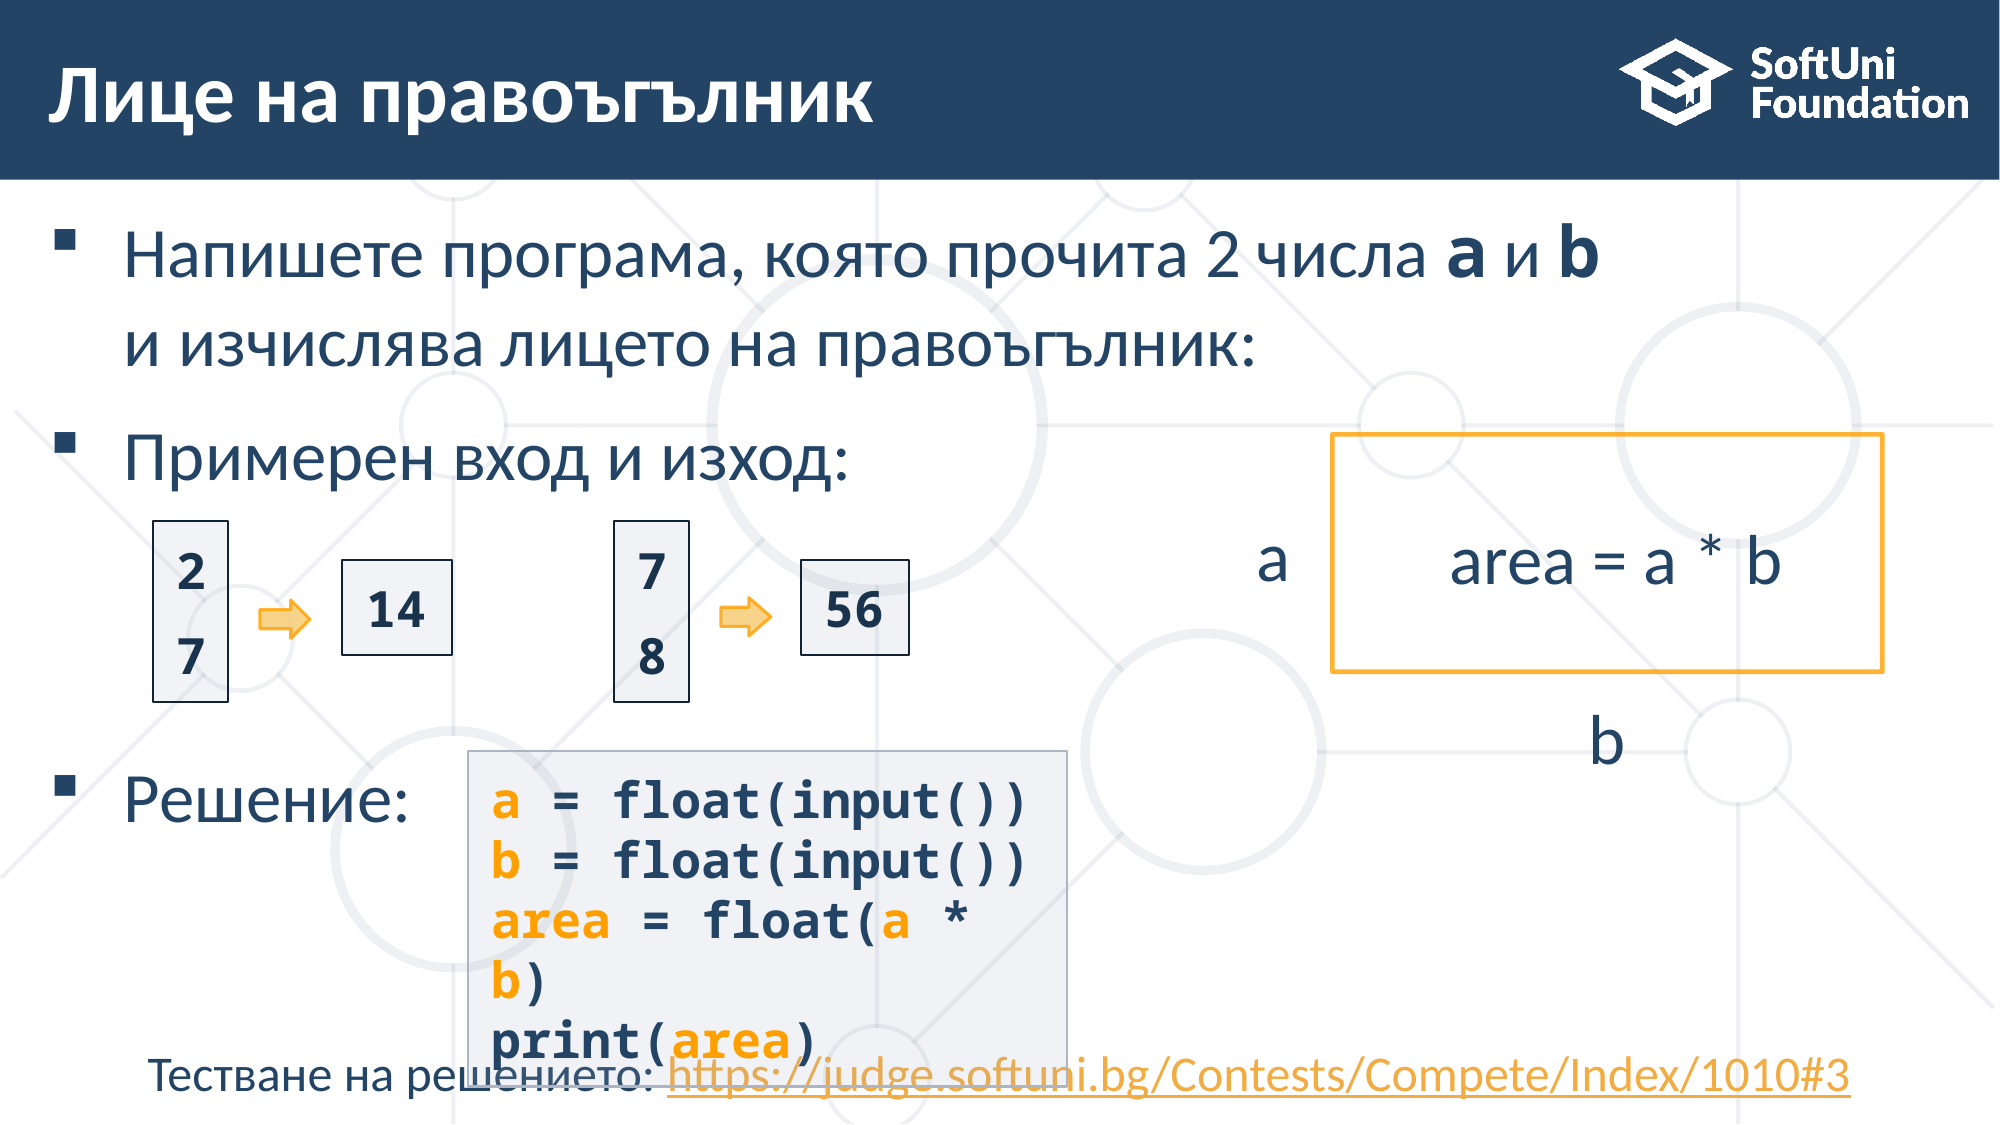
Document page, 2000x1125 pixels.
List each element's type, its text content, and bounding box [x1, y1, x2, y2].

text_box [152, 521, 453, 704]
text_box a = float(input()) b = float(input()) area = float(a * b) print(area) [467, 751, 1067, 1087]
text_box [1228, 434, 1883, 790]
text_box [613, 521, 910, 704]
picture [1618, 38, 1968, 126]
list Напишете програма, която прочита 2 числа а и b и изчислява лицето на правоъгълник: Примерен вход и изход: Решение: [31, 196, 1970, 1050]
text_box Тестване на решението: https://judge.softuni.bg/Contests/Compete/Index/1010#3 [114, 1033, 1884, 1120]
title Лице на правоъгълник [31, 16, 1591, 162]
